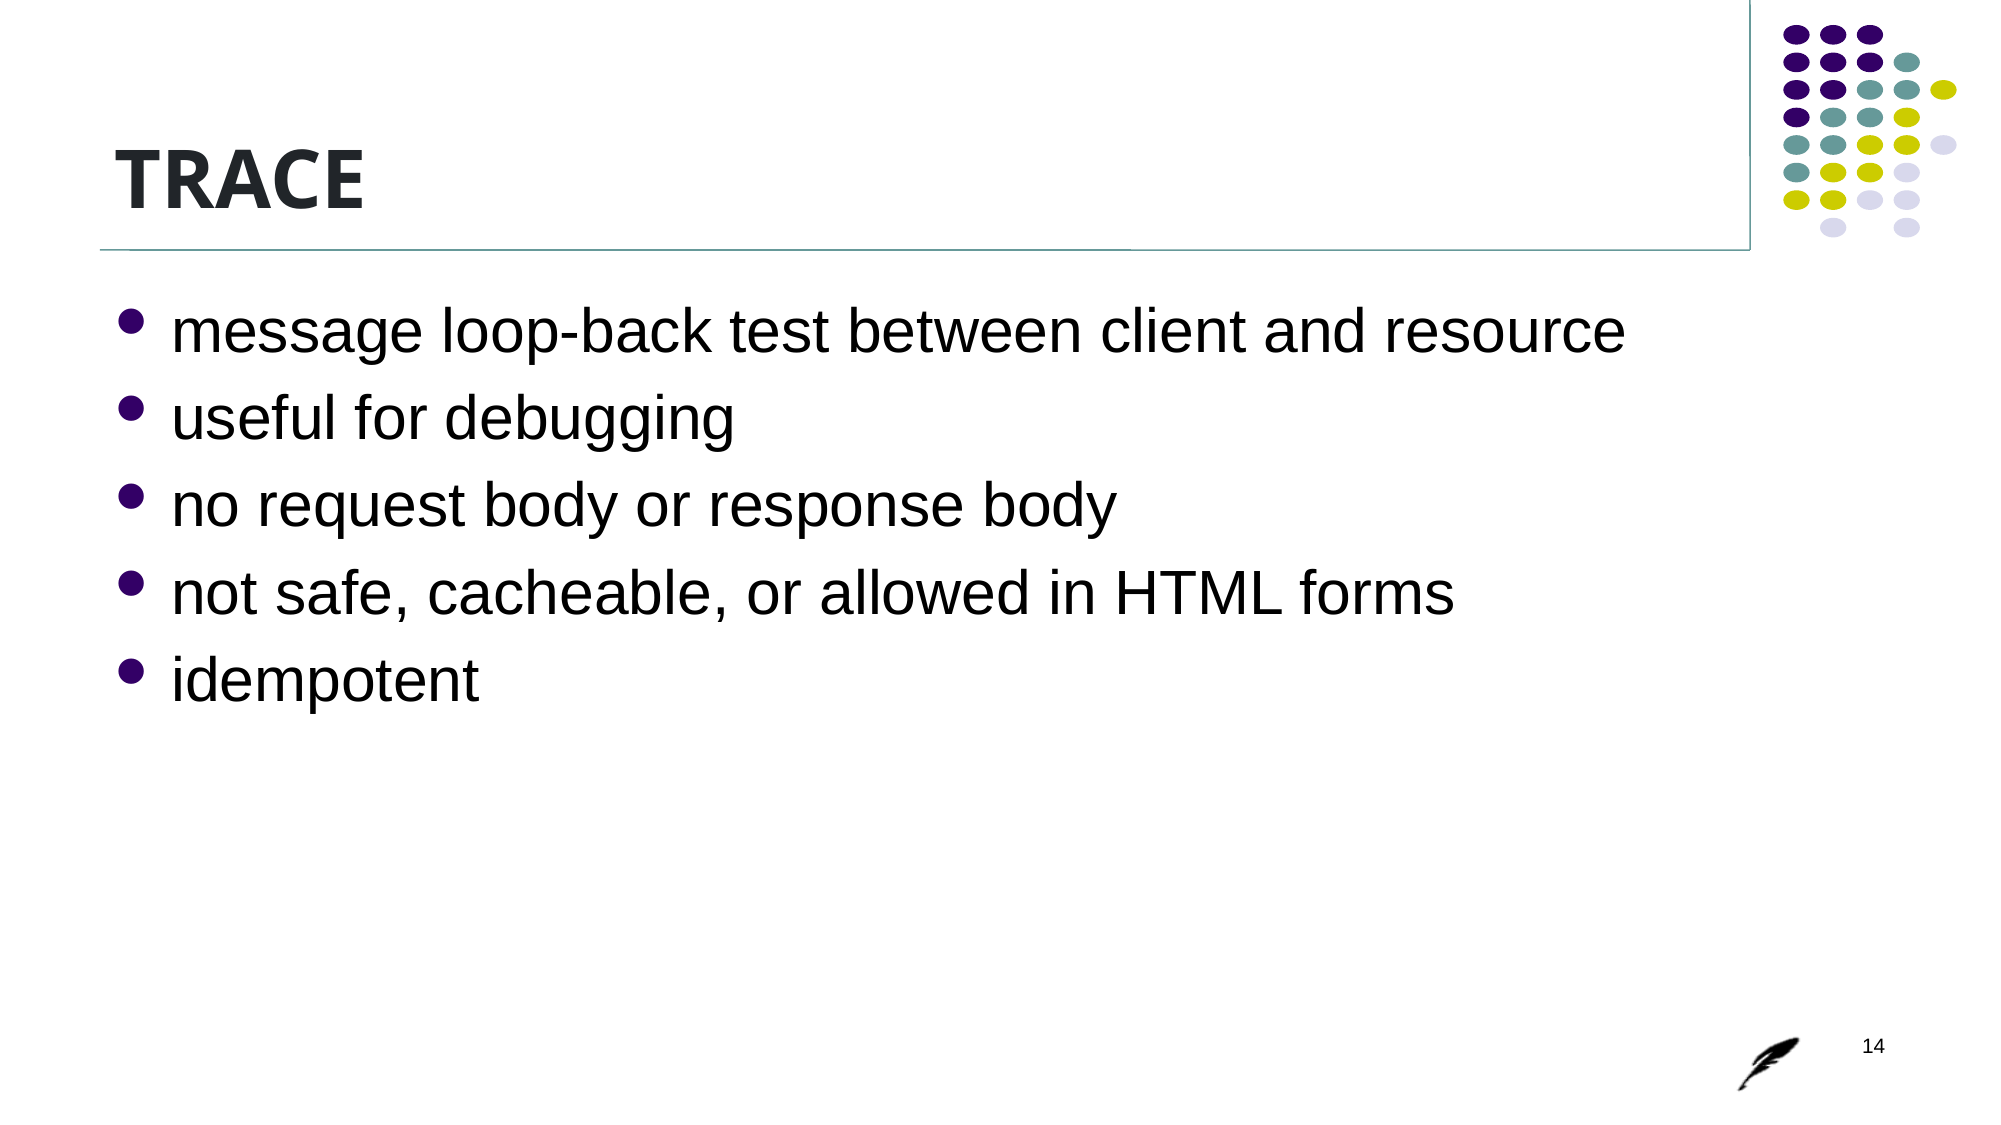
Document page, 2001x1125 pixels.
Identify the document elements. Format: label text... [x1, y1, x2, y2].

title TRACE [99, 20, 1750, 233]
list message loop-back test between client and resource useful for debugging no request body or response body not safe, cacheable, or allowed in HTML forms idempotent [99, 282, 1900, 1006]
slide_number 14 [1433, 1025, 1900, 1100]
